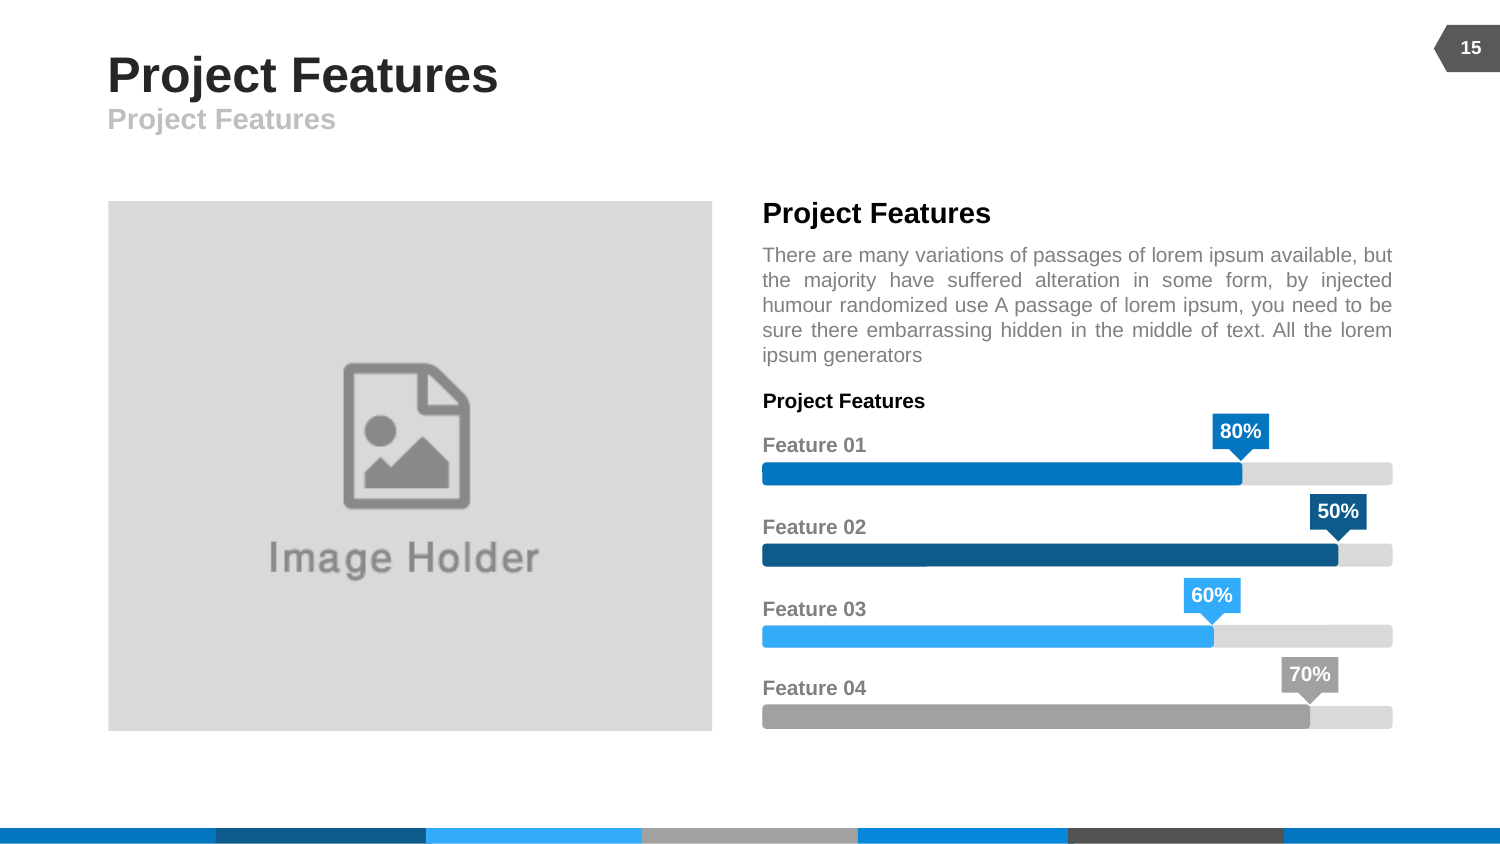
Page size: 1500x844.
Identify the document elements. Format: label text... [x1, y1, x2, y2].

text_box [760, 460, 1245, 488]
slide_number 15 [1439, 24, 1500, 70]
text_box [760, 702, 1313, 731]
text_box Feature 02 [762, 513, 867, 539]
text_box Project Features [762, 387, 926, 413]
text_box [1281, 656, 1339, 705]
text_box [766, 703, 1395, 732]
text_box [1213, 622, 1395, 650]
text_box Feature 01 [762, 431, 867, 457]
text_box [760, 541, 1341, 569]
text_box [760, 623, 1216, 650]
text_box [1212, 413, 1270, 462]
list Project Features [107, 101, 783, 135]
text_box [1309, 493, 1367, 542]
text_box Project Features [762, 194, 993, 230]
text_box [1241, 460, 1395, 488]
text_box There are many variations of passages of lorem ipsum available, but the majority have suffered alteration in some form, by injected humour randomized use A passage of lorem ipsum, you need to be sure there embarrassing hidden in the middle of text. All the lorem ipsum generators [762, 242, 1393, 368]
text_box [1183, 577, 1241, 626]
text_box [1337, 541, 1395, 569]
text_box Feature 03 [762, 595, 867, 621]
title Project Features [107, 43, 1033, 102]
text_box [106, 200, 714, 733]
text_box Feature 04 [762, 674, 867, 700]
